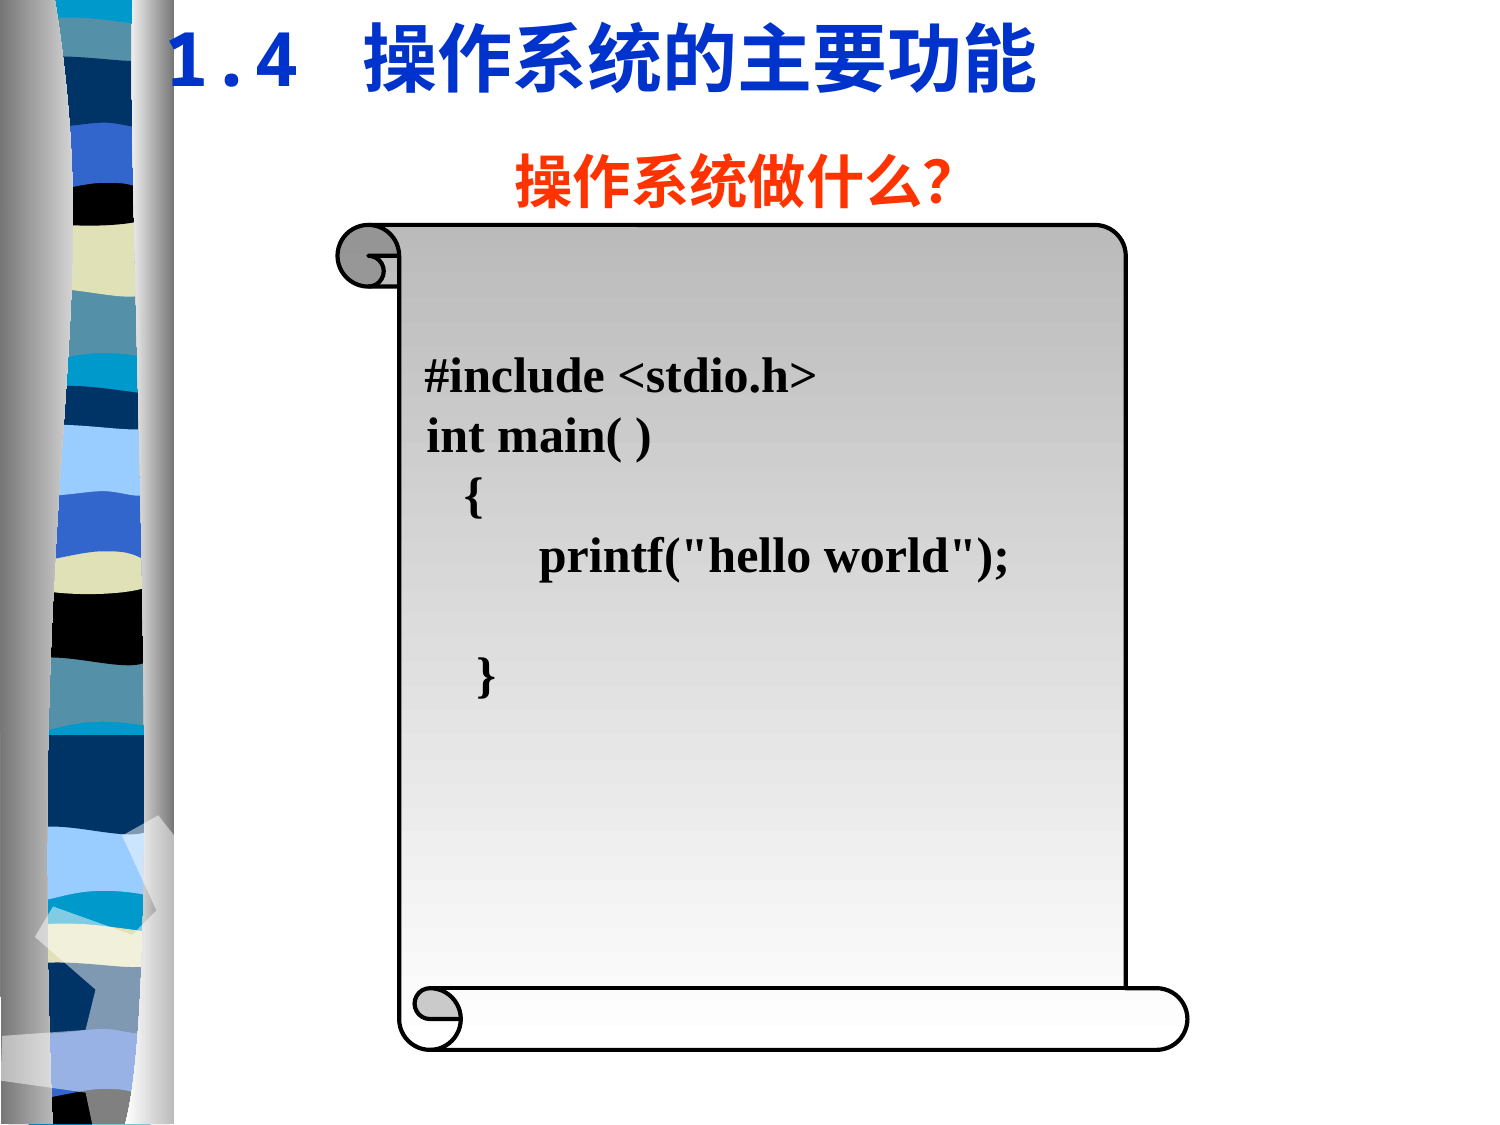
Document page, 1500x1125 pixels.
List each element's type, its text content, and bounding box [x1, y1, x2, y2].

text_box 操作系统做什么？ [499, 137, 1163, 250]
text_box #include <stdio.h> int main( ) { printf("hello world"); } [337, 224, 1188, 1050]
text_box 1.4 操作系统的主要功能 [149, 0, 1425, 125]
